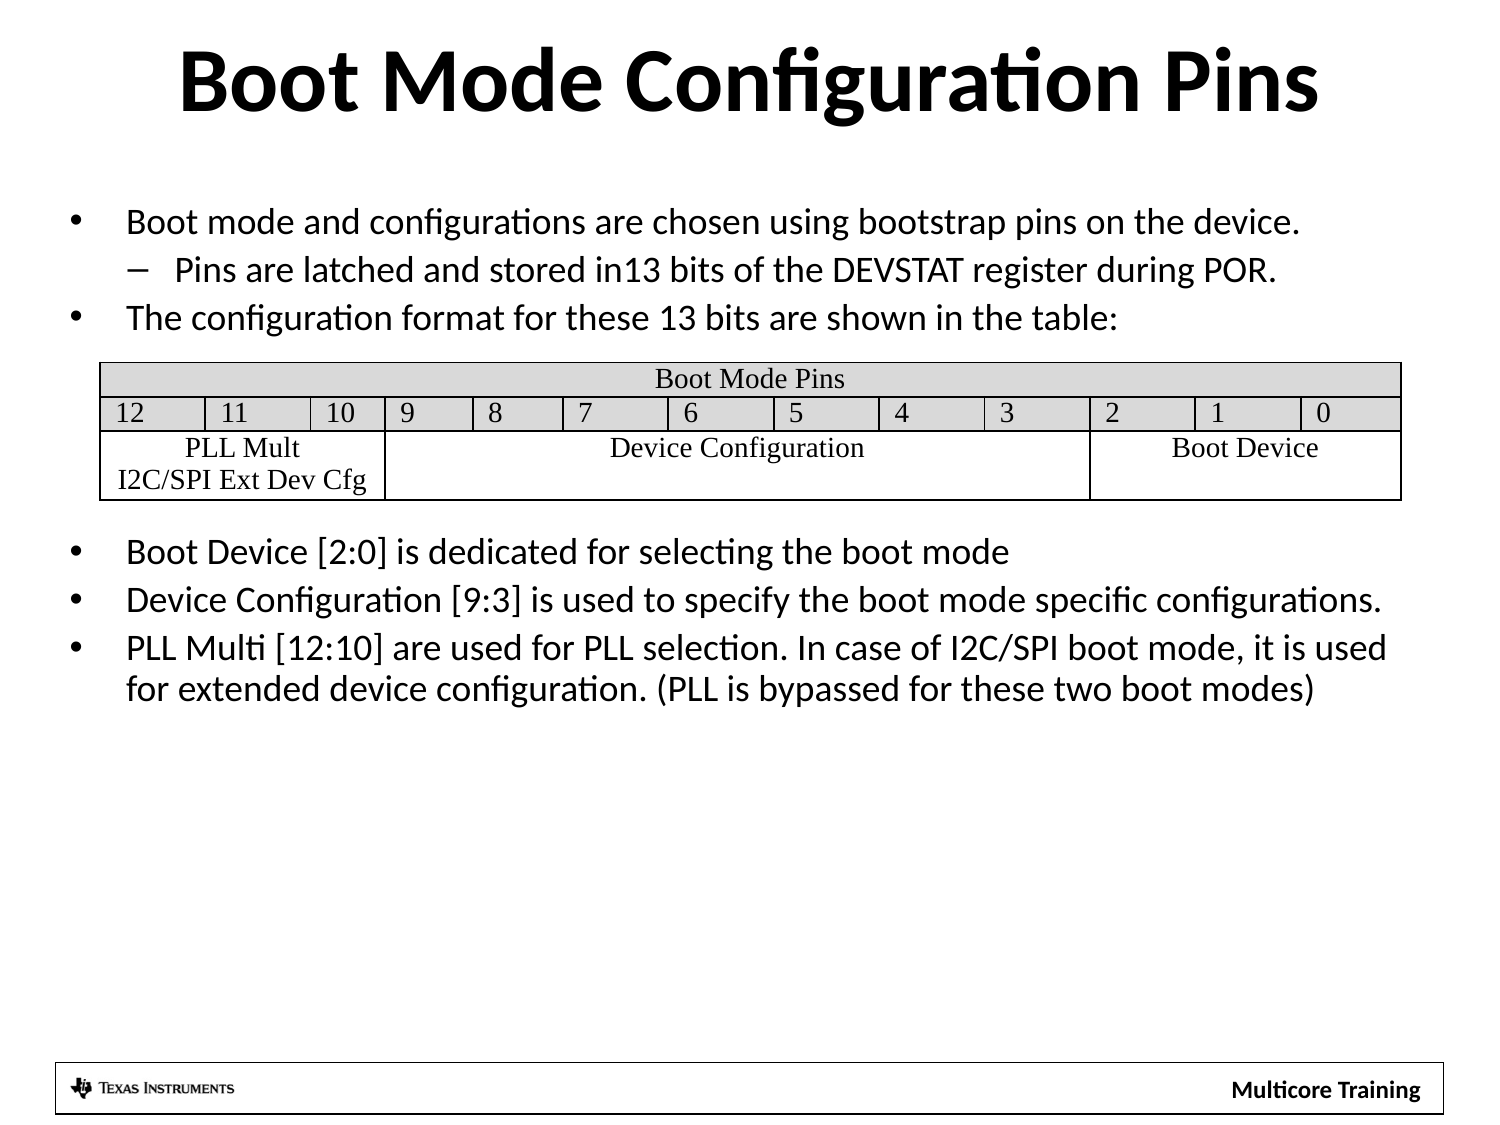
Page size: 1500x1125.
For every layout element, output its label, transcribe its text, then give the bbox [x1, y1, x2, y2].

table_cell 8 [474, 398, 562, 430]
table_cell 7 [564, 398, 667, 430]
table_cell 6 [669, 398, 773, 430]
table_cell Boot Device [1091, 432, 1400, 499]
picture [59, 1066, 245, 1110]
table_cell 0 [1302, 398, 1400, 430]
table_cell 1 [1196, 398, 1300, 430]
table_header Boot Mode Pins [101, 363, 1400, 396]
table_cell 11 [206, 398, 310, 430]
list Boot mode and configurations are chosen using bootstrap pins on the device. Pins are latched and stored in13 bits of the DEVSTAT register during POR. The configuration format for these 13 bits are shown in the table: Boot Device [2:0] is dedicated for selecting the boot mode Device Configuration [9:3] is used to specify the boot mode specific configurations. PLL Multi [12:10] are used for PLL selection. In case of I2C/SPI boot mode, it is used for extended device configuration. (PLL is bypassed for these two boot modes) [54, 194, 1444, 1007]
table_cell 4 [880, 398, 984, 430]
table_cell 10 [311, 398, 384, 430]
table_cell 2 [1091, 398, 1194, 430]
table_cell 3 [985, 398, 1089, 430]
table_cell Device Configuration [386, 432, 1089, 499]
table_cell 12 [101, 398, 204, 430]
table_cell 9 [386, 398, 472, 430]
table_cell 5 [775, 398, 878, 430]
title Boot Mode Configuration Pins [74, 12, 1426, 138]
table_cell PLL Mult I2C/SPI Ext Dev Cfg [101, 432, 384, 499]
